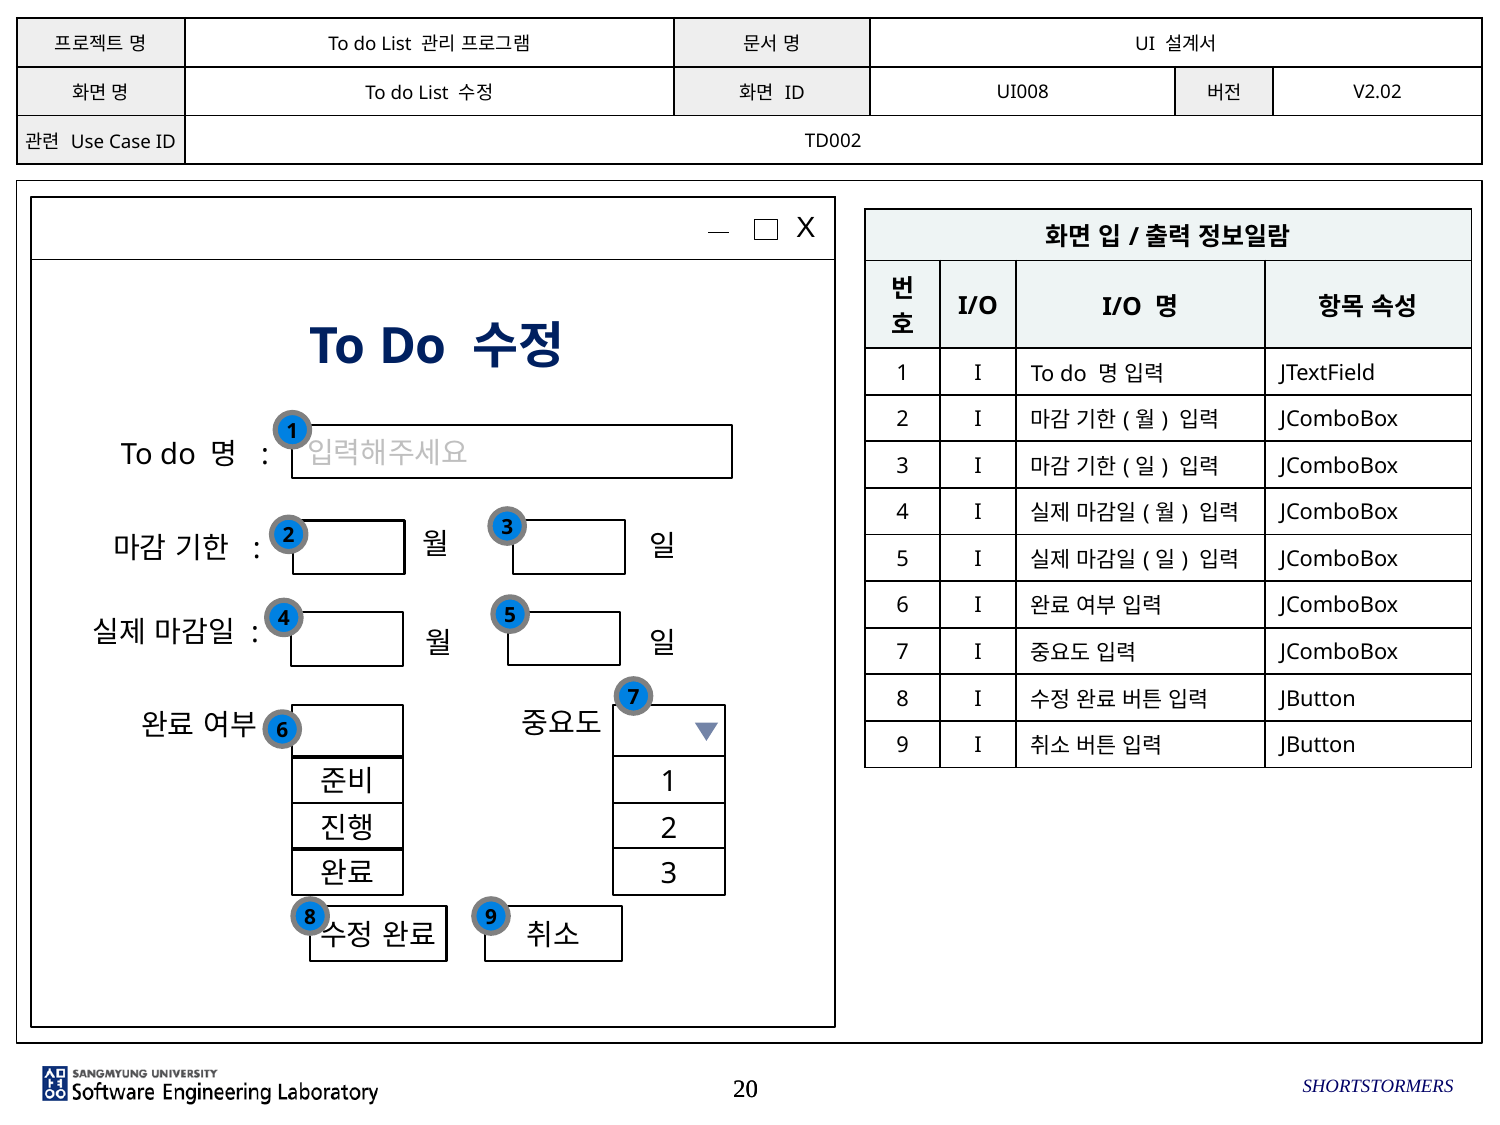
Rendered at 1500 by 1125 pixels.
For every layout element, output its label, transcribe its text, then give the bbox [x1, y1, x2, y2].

table_cell 실제 마감일(월) 입력 [1017, 489, 1264, 534]
table_cell 화면 명 [18, 68, 184, 115]
table_cell 2 [866, 396, 939, 440]
table_cell 마감 기한(일) 입력 [1017, 442, 1264, 487]
table_cell 버전 [1176, 68, 1272, 115]
table_cell JComboBox [1266, 396, 1471, 440]
table_cell 1 [866, 349, 939, 394]
table_cell 번호 [866, 261, 939, 347]
table_cell 5 [866, 535, 939, 580]
table_cell I [941, 489, 1015, 534]
table_cell JButton [1266, 675, 1471, 720]
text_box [612, 704, 725, 895]
table_cell I [941, 349, 1015, 394]
table_cell JButton [1266, 722, 1471, 767]
table_cell I [941, 396, 1015, 440]
table_cell I [941, 442, 1015, 487]
table_cell JComboBox [1266, 629, 1471, 673]
table_cell I [941, 675, 1015, 720]
table_cell 중요도 입력 [1017, 629, 1264, 673]
table_header UI 설계서 [871, 19, 1481, 66]
table_cell JComboBox [1266, 582, 1471, 627]
table_header 화면 입/출력 정보일람 [866, 210, 1471, 260]
table_cell 화면 ID [675, 68, 869, 115]
table_cell JComboBox [1266, 489, 1471, 534]
table_header To do List 관리 프로그램 [186, 19, 673, 66]
table_cell 7 [866, 629, 939, 673]
table_cell 취소 버튼 입력 [1017, 722, 1264, 767]
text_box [30, 195, 836, 1028]
table_cell UI008 [871, 68, 1174, 115]
table_header 프로젝트 명 [18, 19, 184, 66]
table_cell JComboBox [1266, 535, 1471, 580]
table_cell 8 [866, 675, 939, 720]
table_cell 실제 마감일(일) 입력 [1017, 535, 1264, 580]
table_cell 4 [866, 489, 939, 534]
picture [42, 1066, 382, 1106]
footer SHORTSTORMERS [994, 1060, 1454, 1110]
table_cell I [941, 722, 1015, 767]
table_cell 9 [866, 722, 939, 767]
table_cell 수정 완료 버튼 입력 [1017, 675, 1264, 720]
table_cell I [941, 535, 1015, 580]
table_cell TD002 [186, 116, 1481, 163]
table_header 문서 명 [675, 19, 869, 66]
table_cell 3 [866, 442, 939, 487]
table_cell 항목 속성 [1266, 261, 1471, 347]
table_cell 관련 Use Case ID [18, 116, 184, 163]
table_cell JComboBox [1266, 442, 1471, 487]
table_cell JTextField [1266, 349, 1471, 394]
table_cell To do 명 입력 [1017, 349, 1264, 394]
table_cell V2.02 [1274, 68, 1481, 115]
table_cell 마감 기한(월) 입력 [1017, 396, 1264, 440]
table_cell I [941, 629, 1015, 673]
table_cell I/O [941, 261, 1015, 347]
table_cell I/O 명 [1017, 261, 1264, 347]
table_cell I [941, 582, 1015, 627]
table_cell 6 [866, 582, 939, 627]
table_cell To do List 수정 [186, 68, 673, 115]
table_cell 완료 여부 입력 [1017, 582, 1264, 627]
